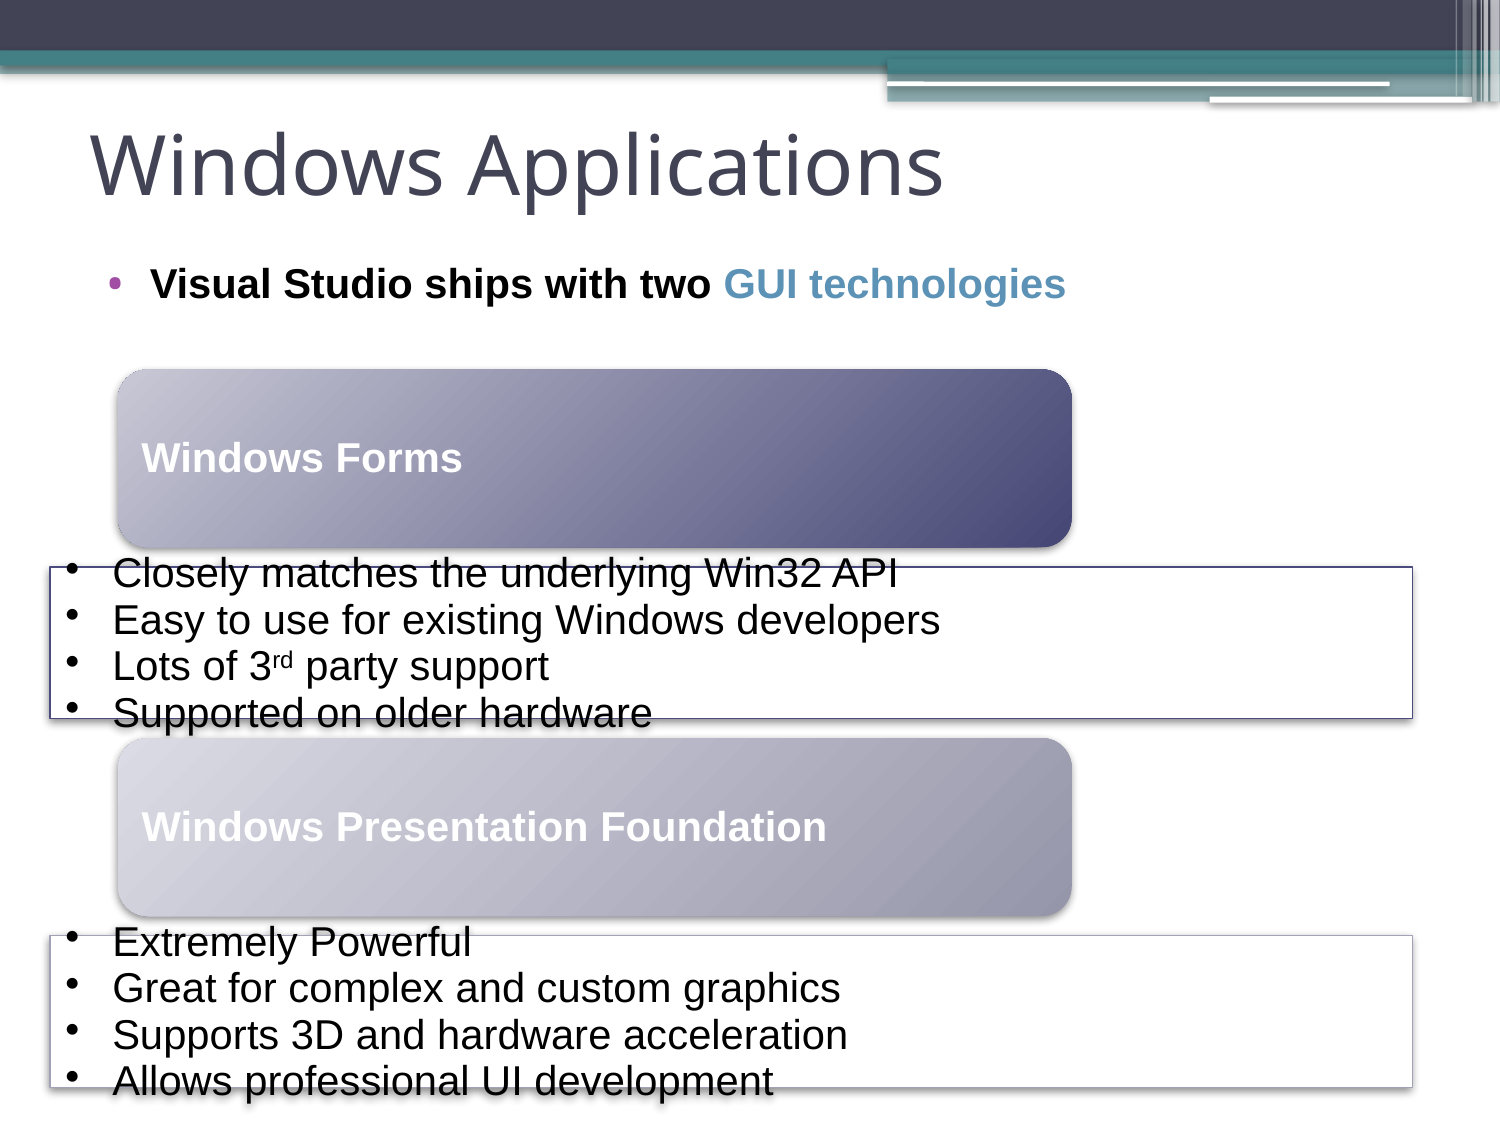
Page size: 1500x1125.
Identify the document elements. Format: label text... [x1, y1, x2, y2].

list Visual Studio ships with two GUI technologies [75, 249, 1425, 388]
title Windows Applications [75, 75, 1425, 249]
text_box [49, 349, 1413, 1088]
